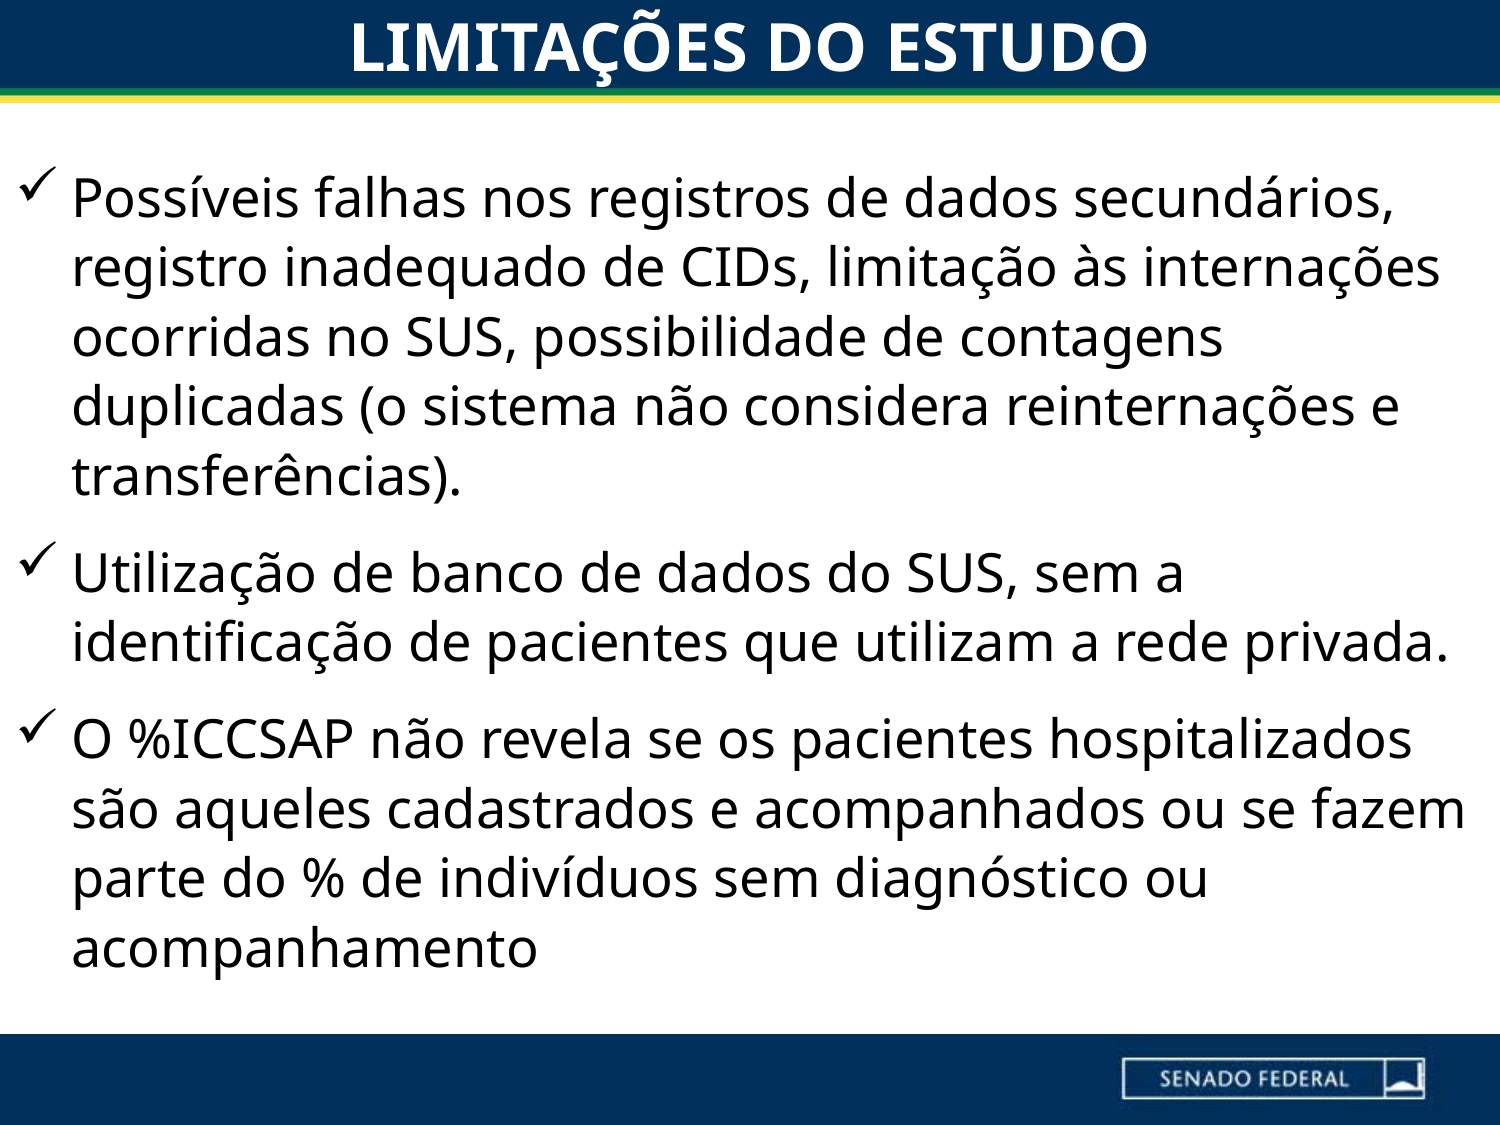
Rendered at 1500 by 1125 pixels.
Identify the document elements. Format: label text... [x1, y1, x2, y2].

list Possíveis falhas nos registros de dados secundários, registro inadequado de CIDs, limitação às internações ocorridas no SUS, possibilidade de contagens duplicadas (o sistema não considera reinternações e transferências). Utilização de banco de dados do SUS, sem a identificação de pacientes que utilizam a rede privada. O %ICCSAP não revela se os pacientes hospitalizados são aqueles cadastrados e acompanhados ou se fazem parte do % de indivíduos sem diagnóstico ou acompanhamento [0, 101, 1500, 1036]
title LIMITAÇÕES DO ESTUDO [0, 0, 1500, 91]
picture [0, 91, 1500, 101]
picture [0, 1036, 1500, 1125]
